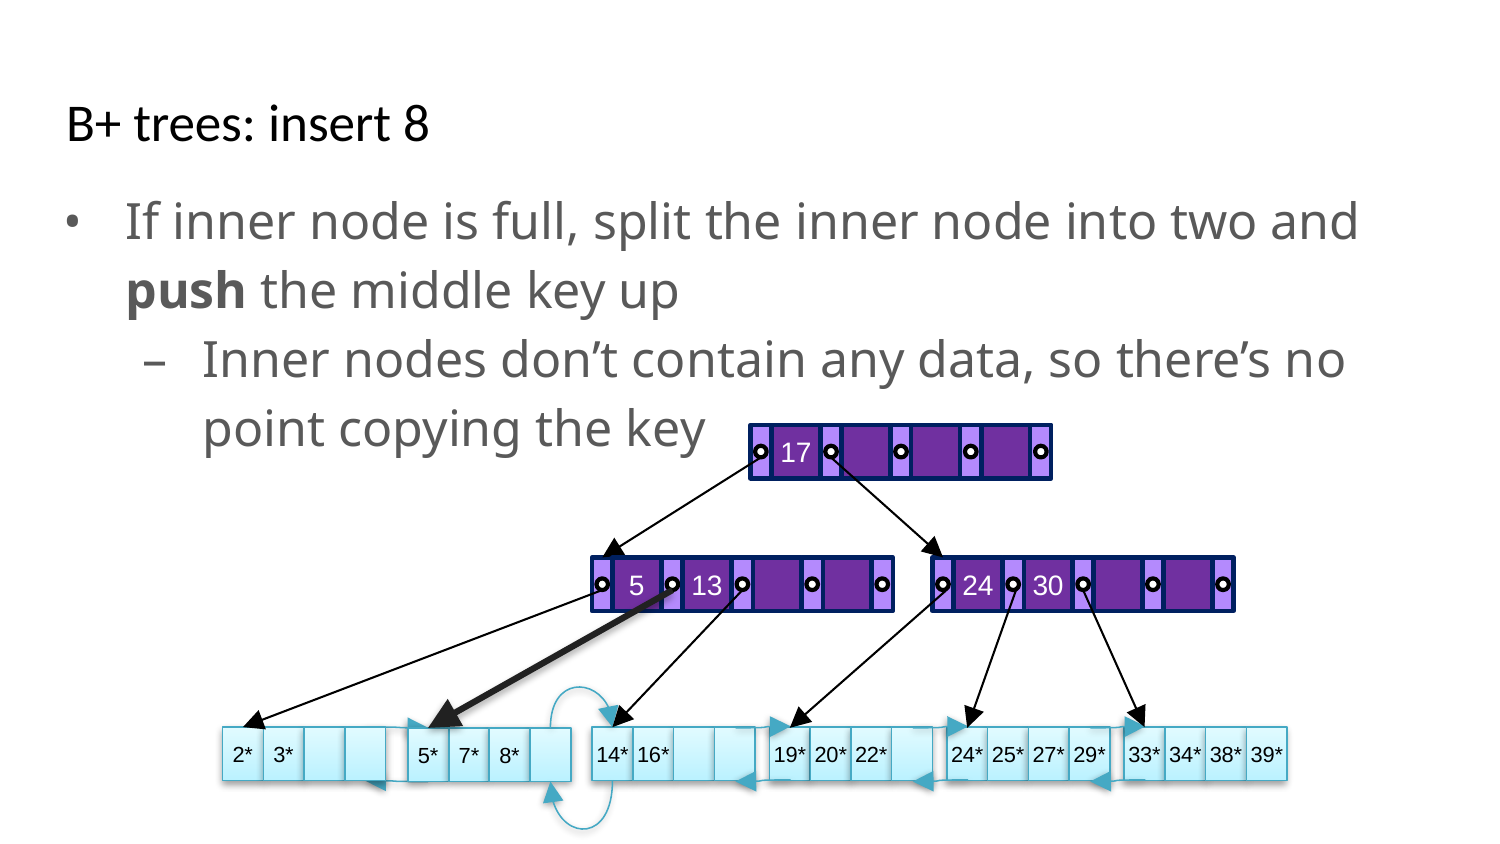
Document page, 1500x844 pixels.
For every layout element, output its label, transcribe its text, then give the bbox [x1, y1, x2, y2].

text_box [789, 589, 1145, 729]
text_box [242, 589, 426, 728]
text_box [591, 557, 894, 612]
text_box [407, 736, 572, 782]
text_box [427, 589, 673, 729]
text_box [932, 557, 1234, 612]
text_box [830, 457, 944, 558]
list If inner node is full, split the inner node into two and push the middle key up Inner nodes don’t contain any data, so there’s no point copying the key [44, 173, 1442, 471]
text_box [673, 589, 743, 728]
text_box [769, 735, 933, 781]
table_header Key [769, 732, 933, 736]
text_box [602, 457, 762, 558]
title B+ trees: insert 8 [51, 72, 1449, 167]
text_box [591, 736, 756, 781]
text_box [1171, 698, 1293, 731]
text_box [946, 735, 1111, 781]
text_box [222, 726, 386, 781]
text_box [1123, 726, 1288, 781]
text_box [750, 424, 1052, 479]
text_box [746, 725, 784, 729]
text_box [591, 732, 756, 736]
